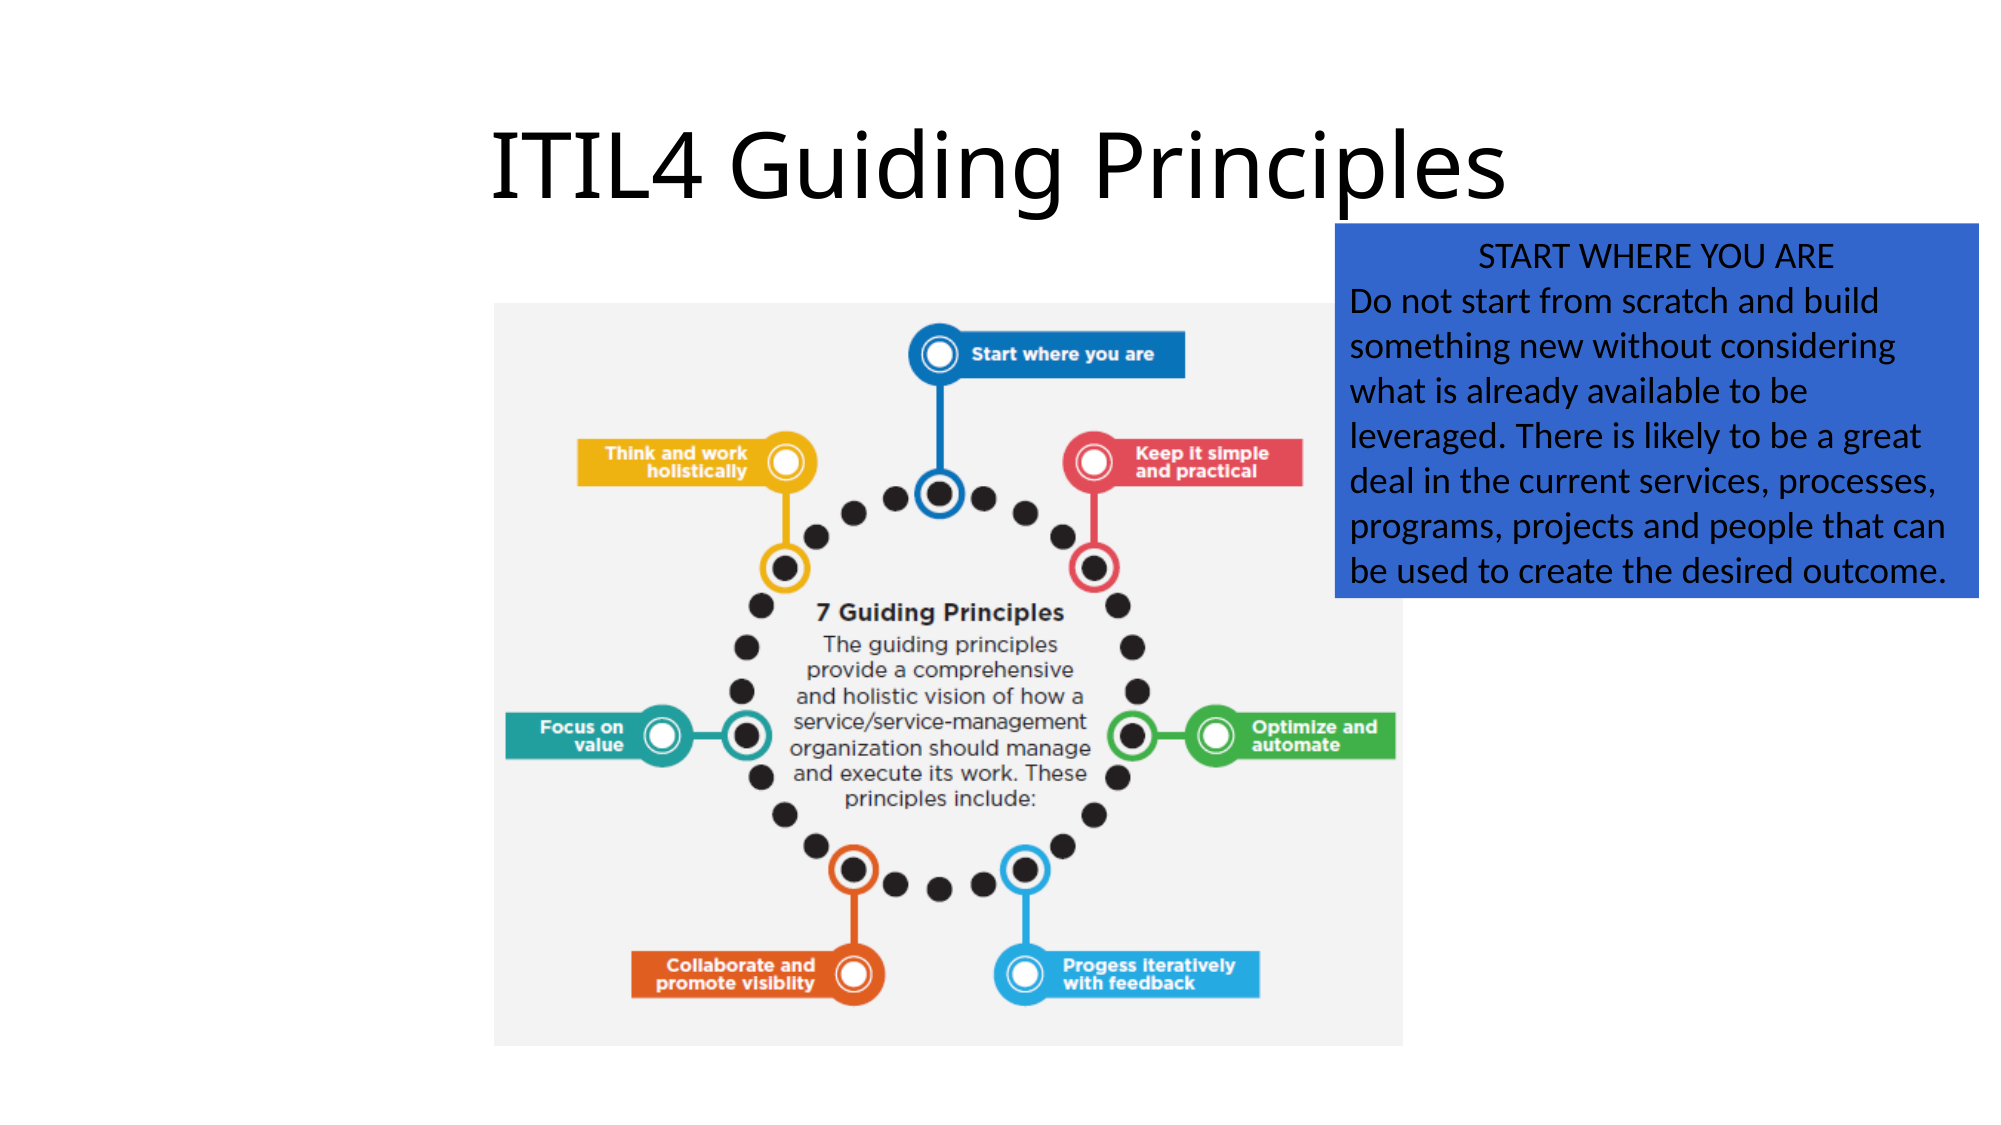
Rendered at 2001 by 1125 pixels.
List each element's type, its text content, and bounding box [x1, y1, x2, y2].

text_box START WHERE YOU ARE Do not start from scratch and build something new without considering what is already available to be leveraged. There is likely to be a great deal in the current services, processes, programs, projects and people that can be used to create the desired outcome. [1334, 223, 1979, 599]
picture [494, 303, 1403, 1046]
title ITIL4 Guiding Principles [137, 59, 1863, 278]
